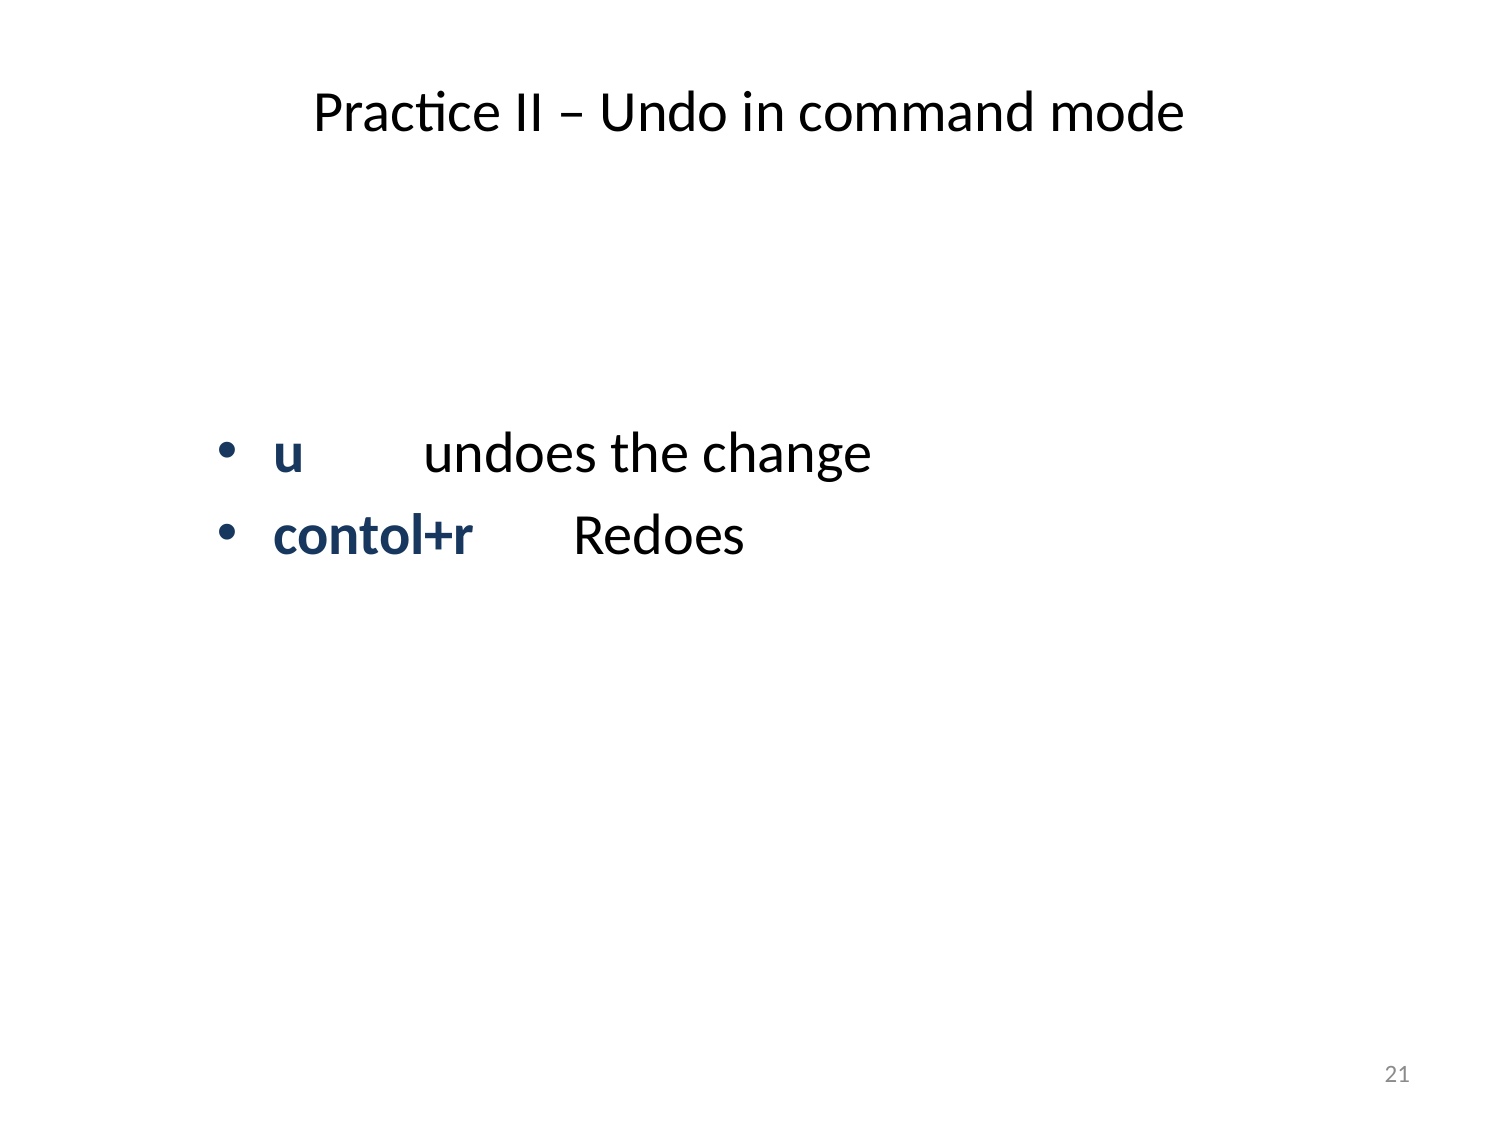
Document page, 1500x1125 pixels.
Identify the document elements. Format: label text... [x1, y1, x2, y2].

slide_number 21 [1074, 1042, 1425, 1103]
title Practice II – Undo in command mode [75, 45, 1425, 172]
list u undoes the change contol+r Redoes [201, 407, 1180, 559]
